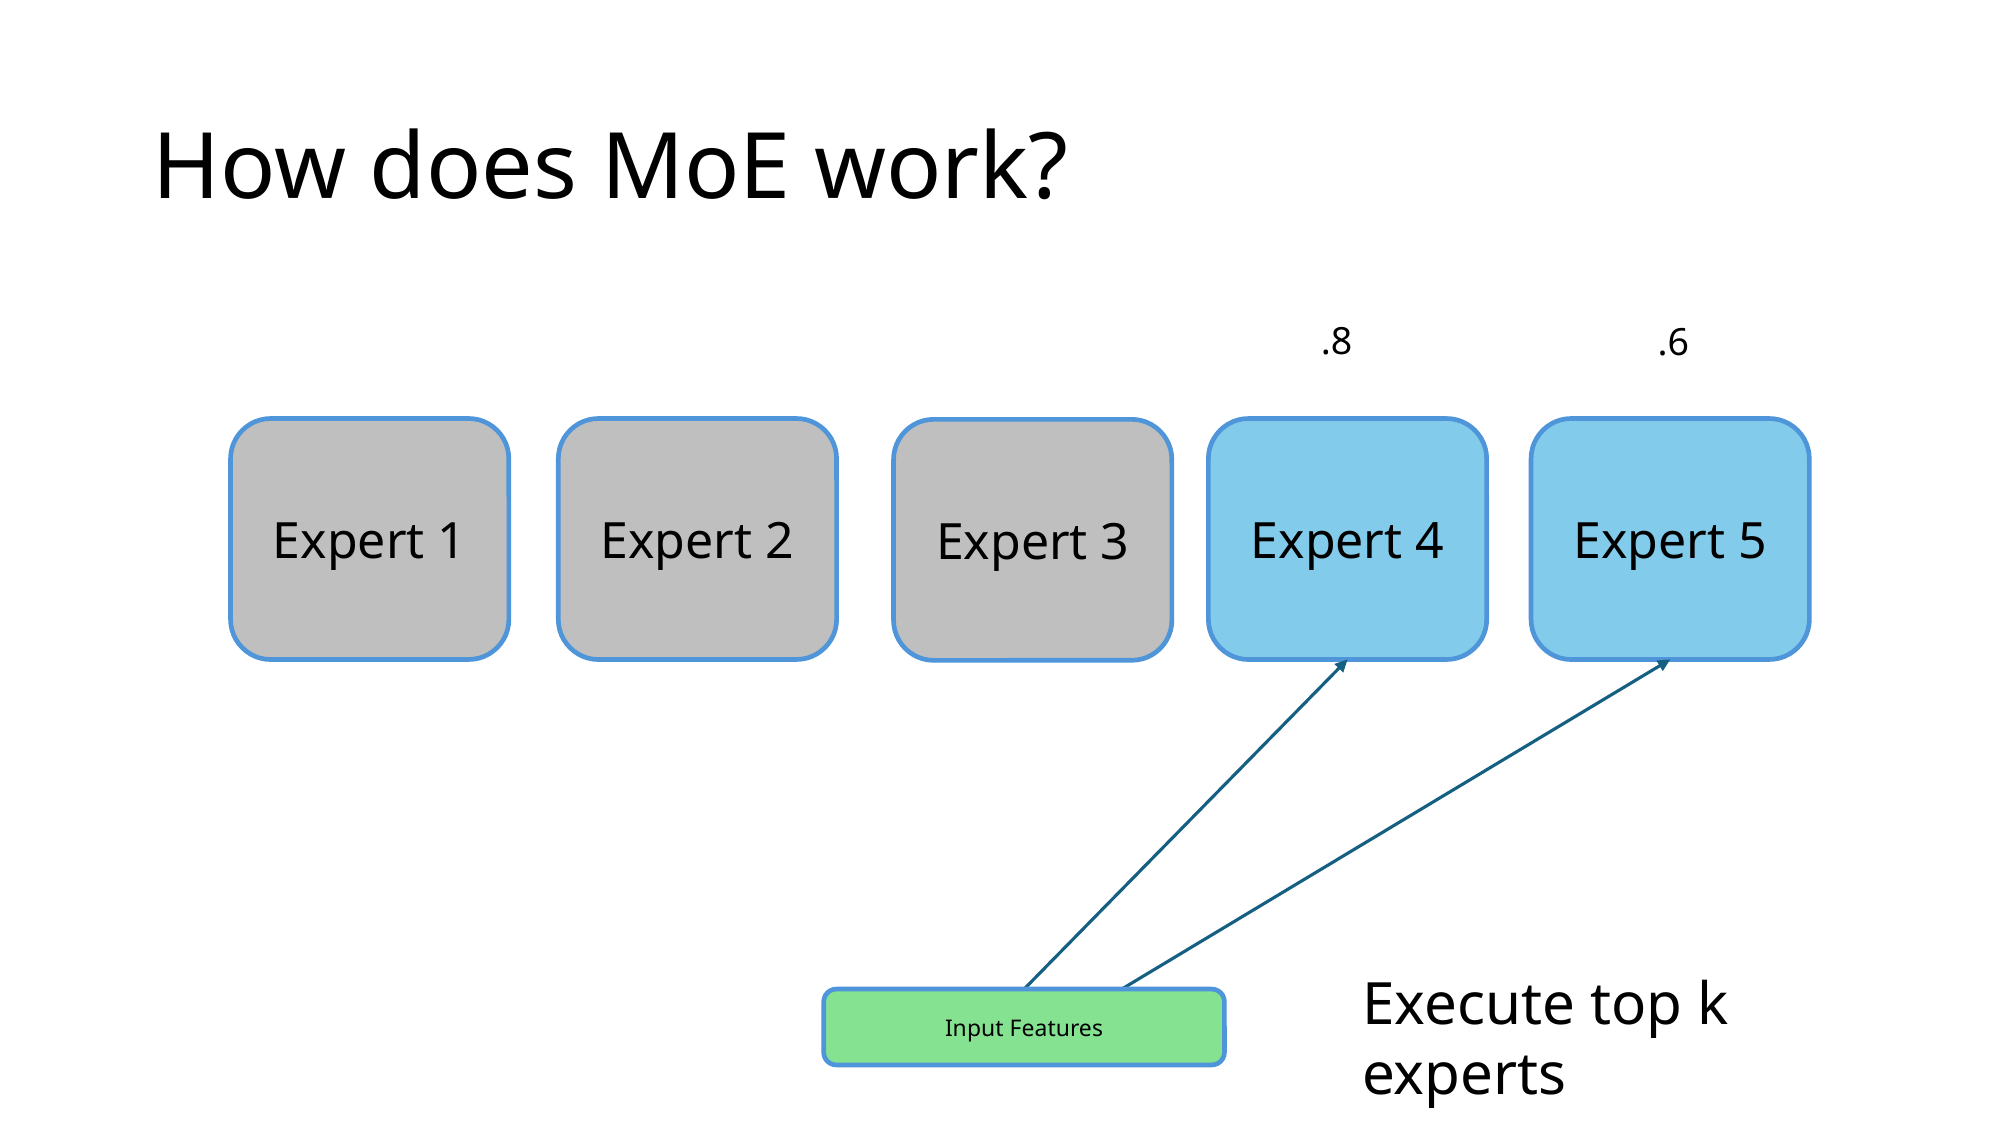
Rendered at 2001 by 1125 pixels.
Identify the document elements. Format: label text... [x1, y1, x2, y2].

text_box Expert 4 [1206, 416, 1489, 658]
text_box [1119, 658, 1671, 991]
text_box Input Features [822, 987, 1227, 1067]
title How does MoE work? [137, 59, 1863, 278]
text_box Expert 3 [891, 417, 1174, 662]
text_box Expert 5 [1529, 416, 1811, 662]
text_box Execute top k experts [1347, 958, 1927, 1114]
text_box Expert 2 [556, 416, 839, 662]
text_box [1023, 658, 1119, 990]
text_box Expert 1 [228, 416, 511, 662]
text_box .8 [1306, 309, 1389, 370]
text_box .6 [1642, 310, 1725, 371]
